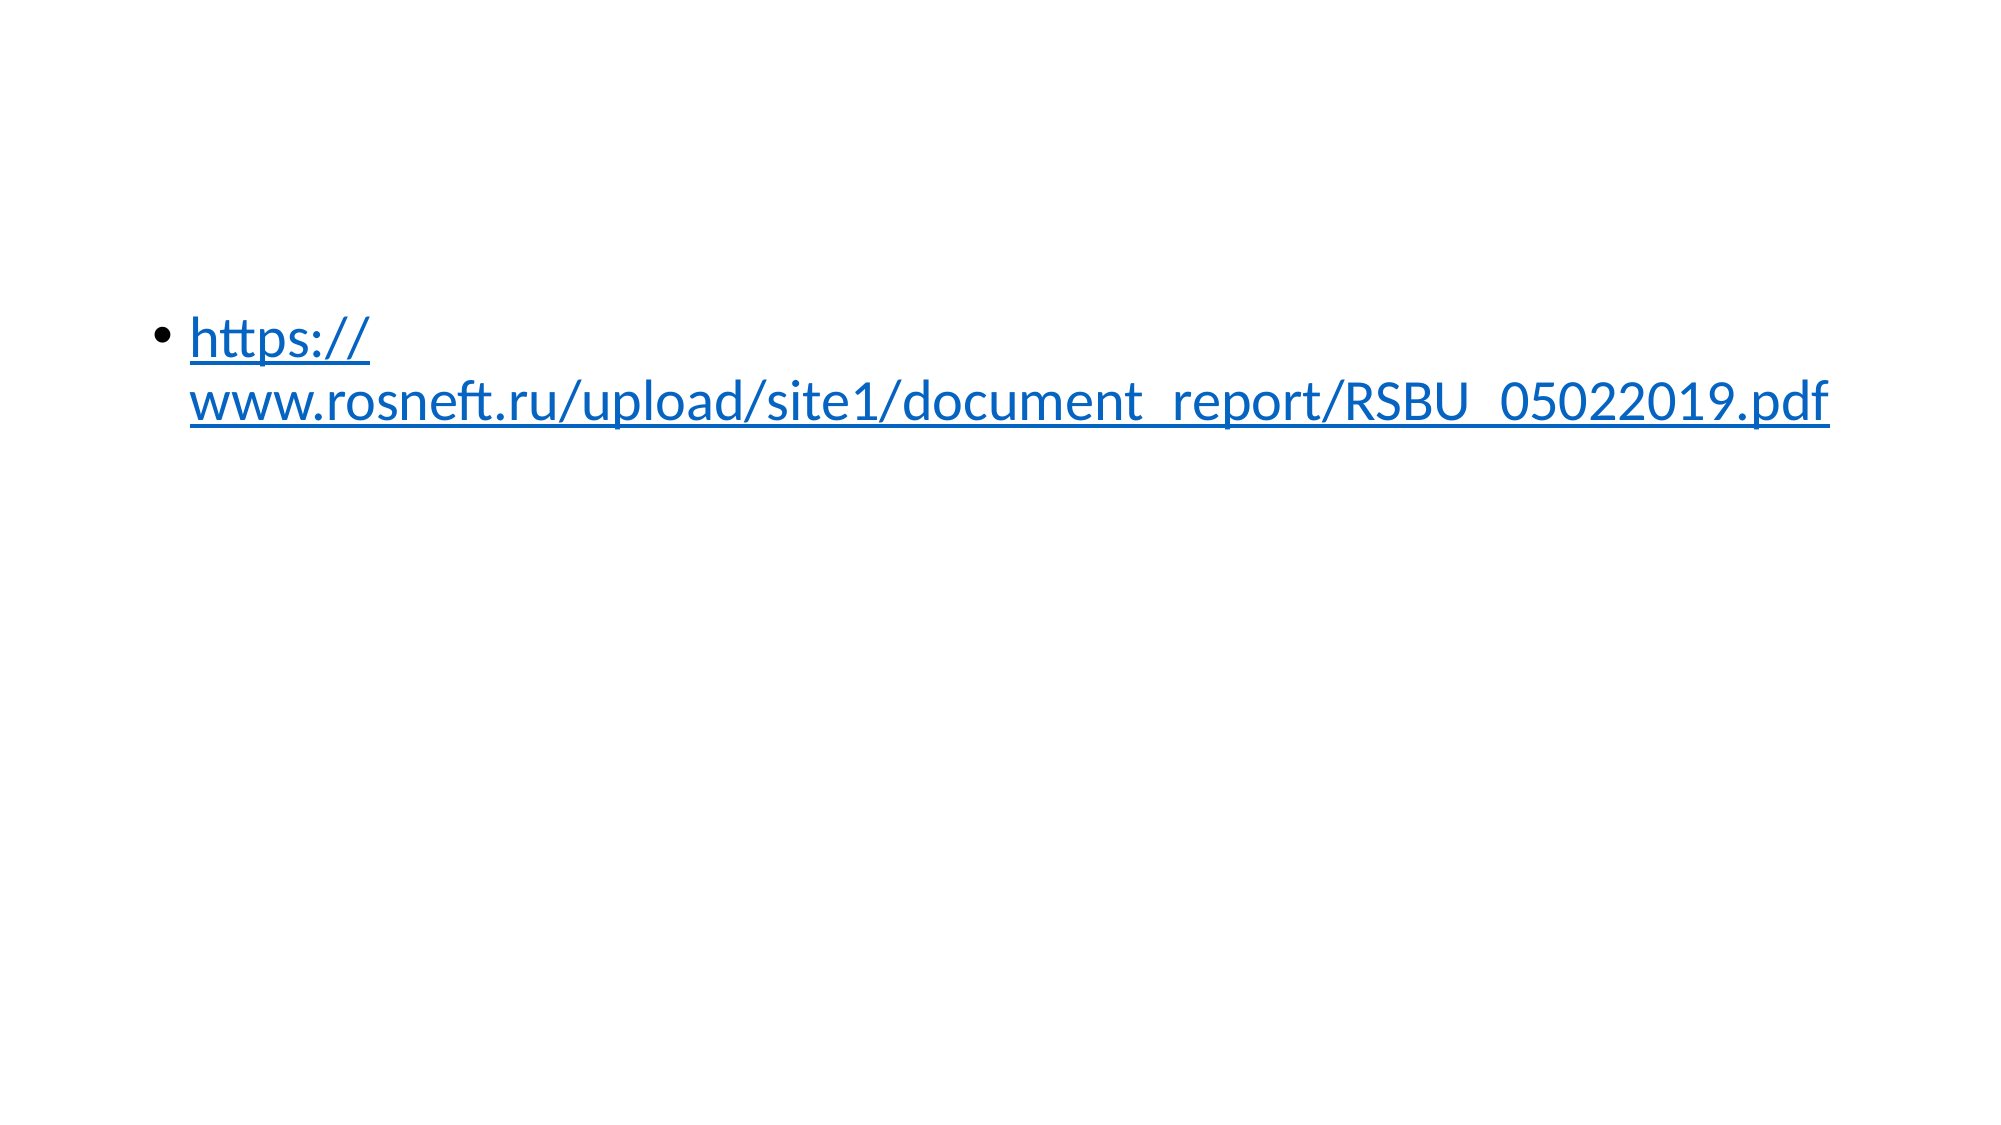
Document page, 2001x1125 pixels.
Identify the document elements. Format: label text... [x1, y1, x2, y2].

list https://www.rosneft.ru/upload/site1/document_report/RSBU_05022019.pdf [137, 299, 1863, 1014]
